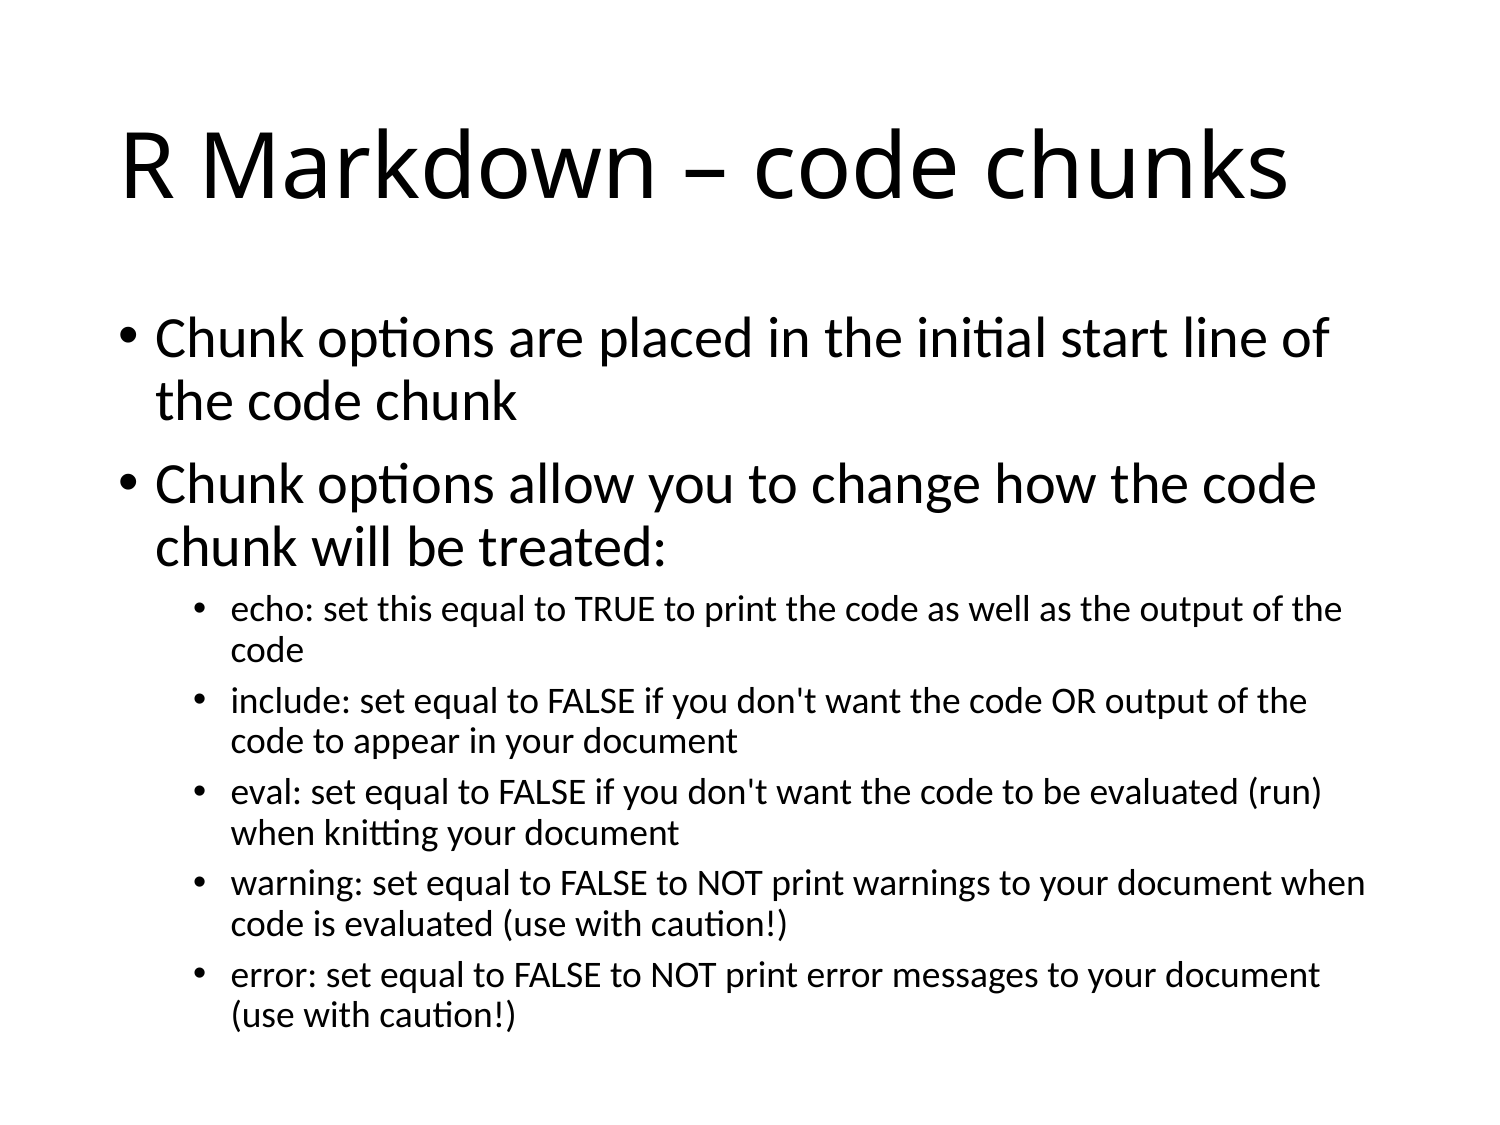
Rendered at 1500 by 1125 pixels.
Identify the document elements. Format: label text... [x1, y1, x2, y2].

title R Markdown – code chunks [103, 59, 1397, 278]
list Chunk options are placed in the initial start line of the code chunk Chunk options allow you to change how the code chunk will be treated: echo: set this equal to TRUE to print the code as well as the output of the code include: set equal to FALSE if you don't want the code OR output of the code to appear in your document eval: set equal to FALSE if you don't want the code to be evaluated (run) when knitting your document warning: set equal to FALSE to NOT print warnings to your document when code is evaluated (use with caution!) error: set equal to FALSE to NOT print error messages to your document (use with caution!) [103, 299, 1397, 1066]
